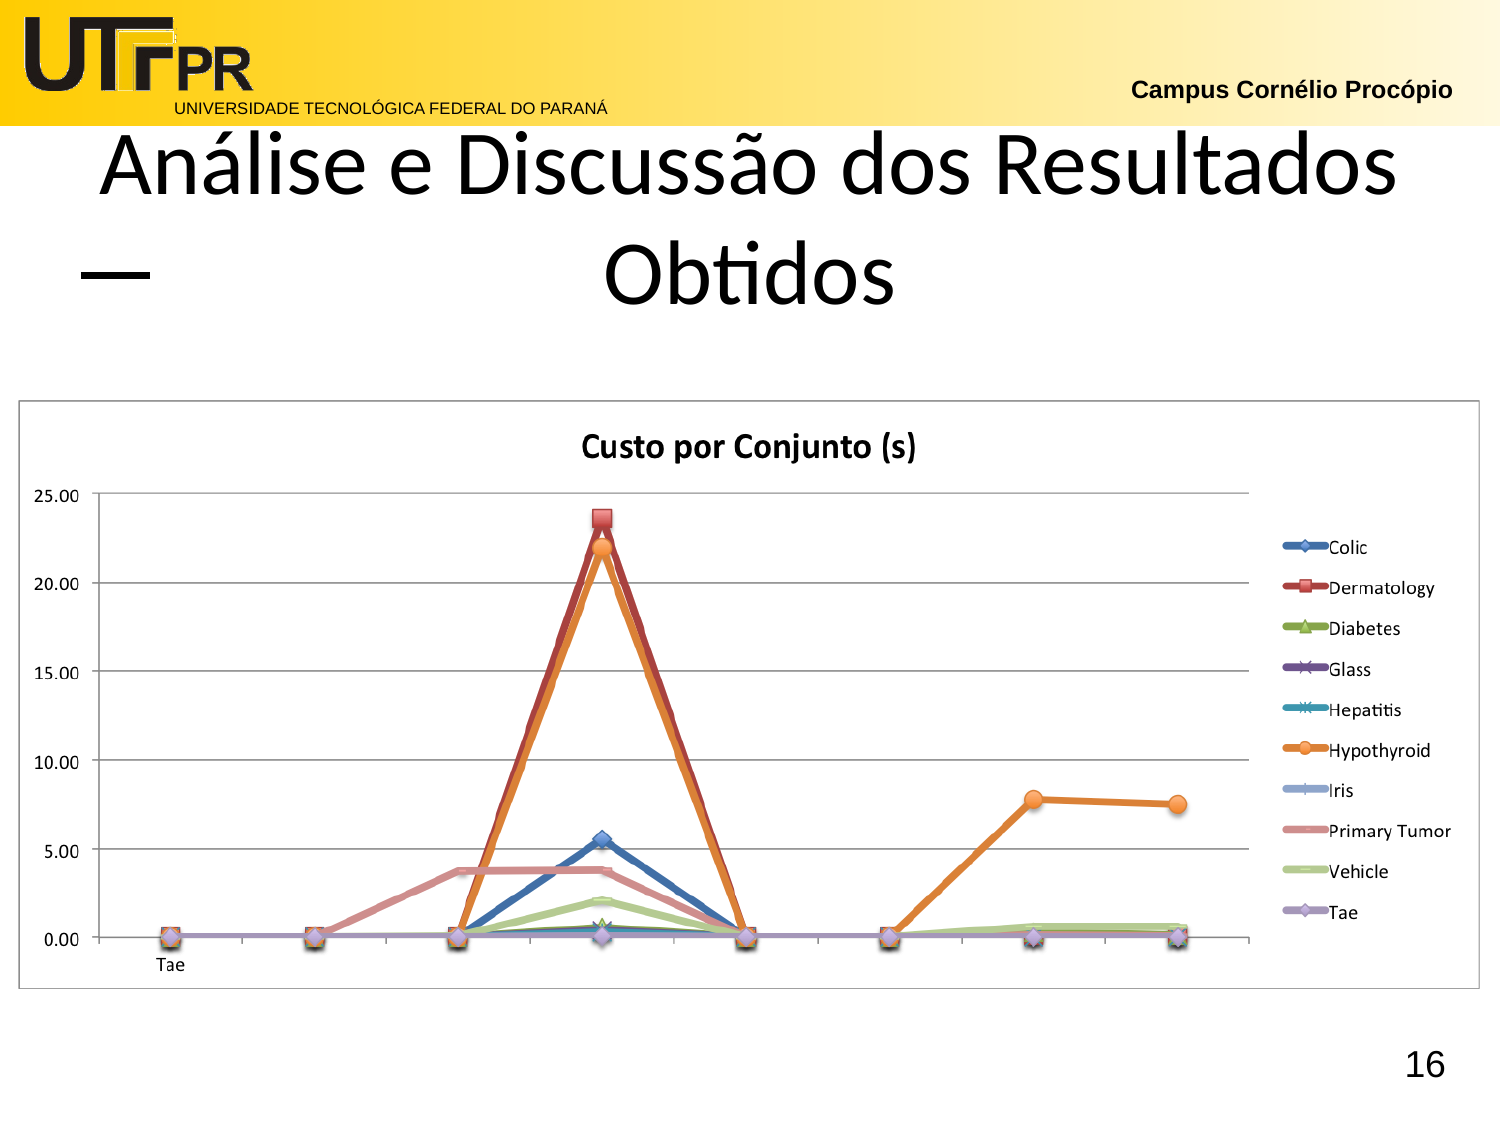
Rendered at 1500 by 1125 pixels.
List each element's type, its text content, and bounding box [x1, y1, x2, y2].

slide_number ‹#› [1389, 1019, 1480, 1106]
title Análise e Discussão dos Resultados Obtidos [63, 137, 1437, 288]
slide_number ‹#› [340, 106, 345, 125]
picture [24, 17, 254, 91]
picture [18, 400, 1481, 989]
slide_number ‹#› [340, 0, 344, 108]
